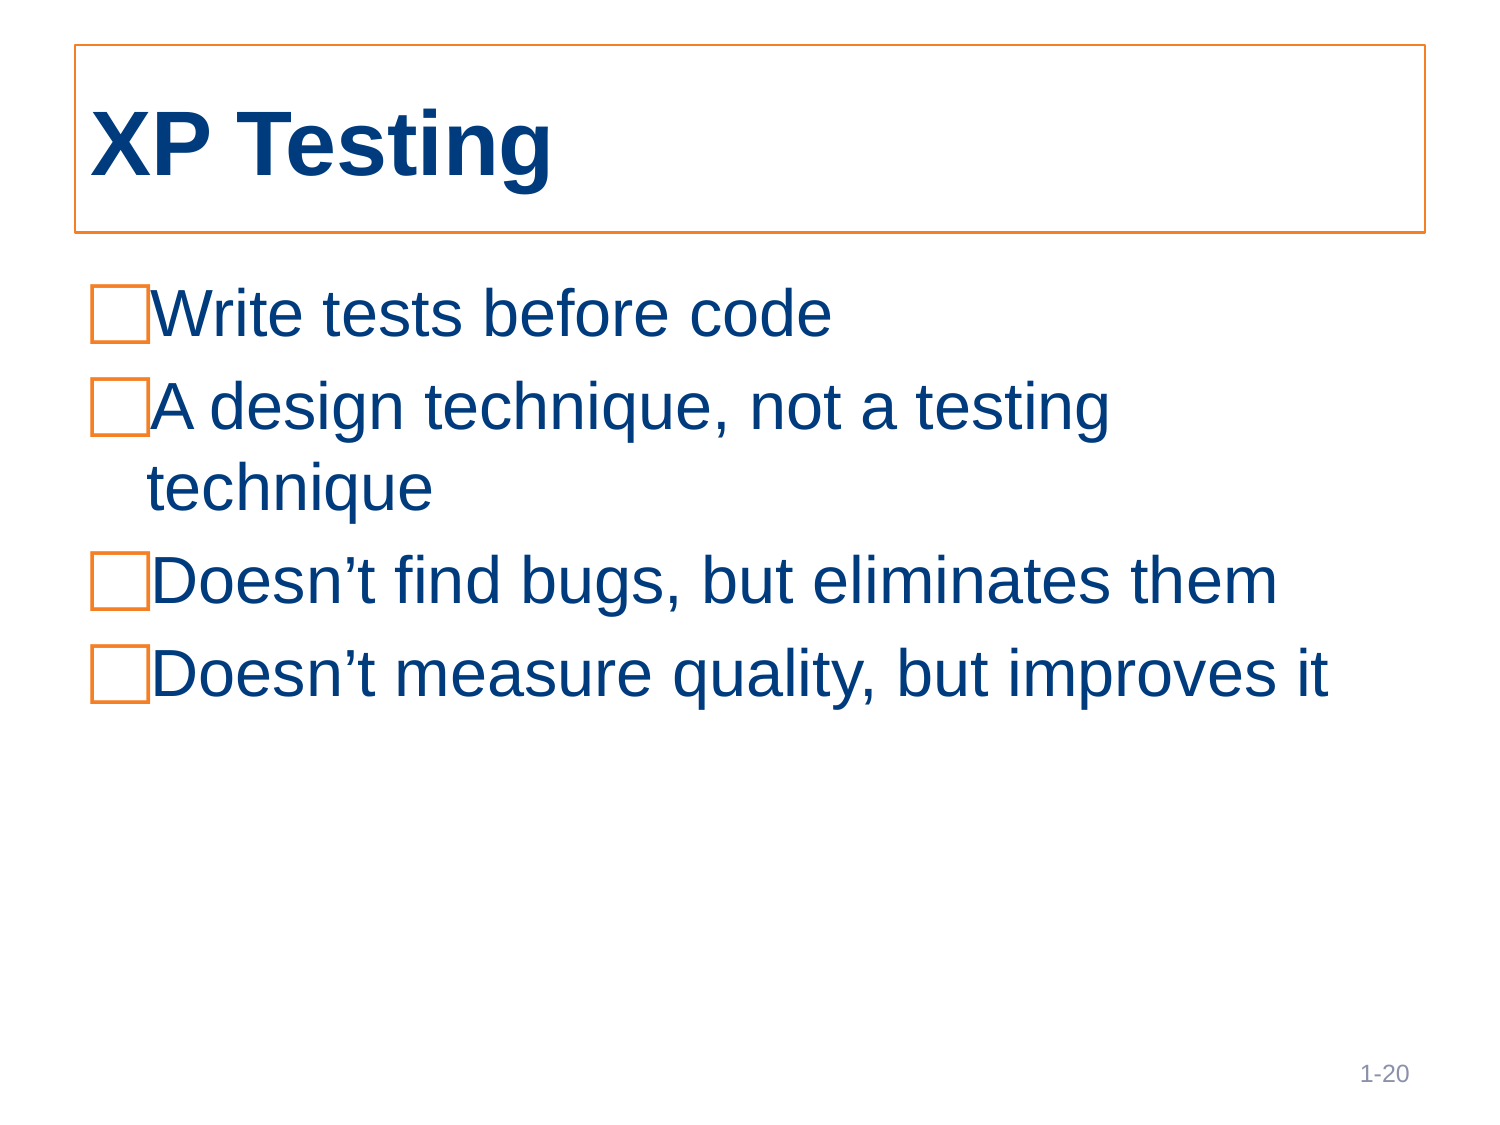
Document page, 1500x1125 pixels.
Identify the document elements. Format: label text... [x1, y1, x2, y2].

list Write tests before code A design technique, not a testing technique Doesn’t find bugs, but eliminates them Doesn’t measure quality, but improves it [75, 262, 1425, 1038]
title XP Testing [74, 44, 1426, 234]
slide_number 20 [1074, 1042, 1425, 1103]
